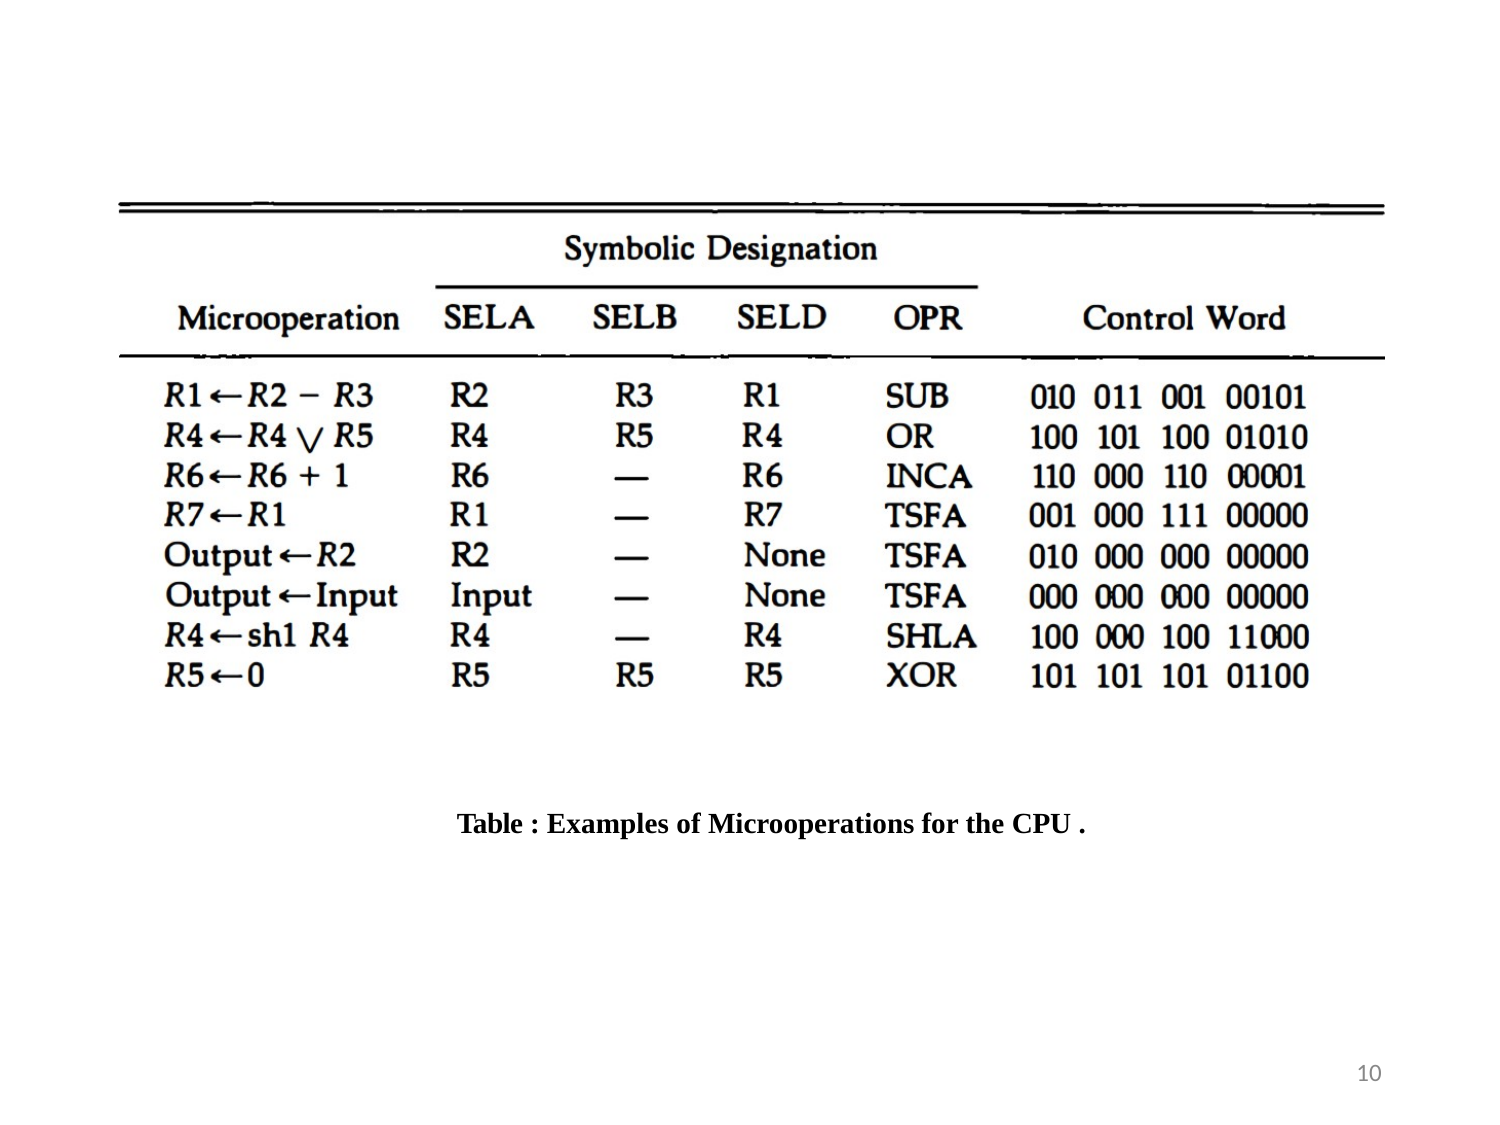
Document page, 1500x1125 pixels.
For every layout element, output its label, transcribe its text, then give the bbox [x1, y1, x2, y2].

text_box Table : Examples of Microoperations for the CPU . [454, 802, 1091, 840]
text_box [118, 201, 1385, 690]
slide_number 10 [1350, 1060, 1389, 1125]
